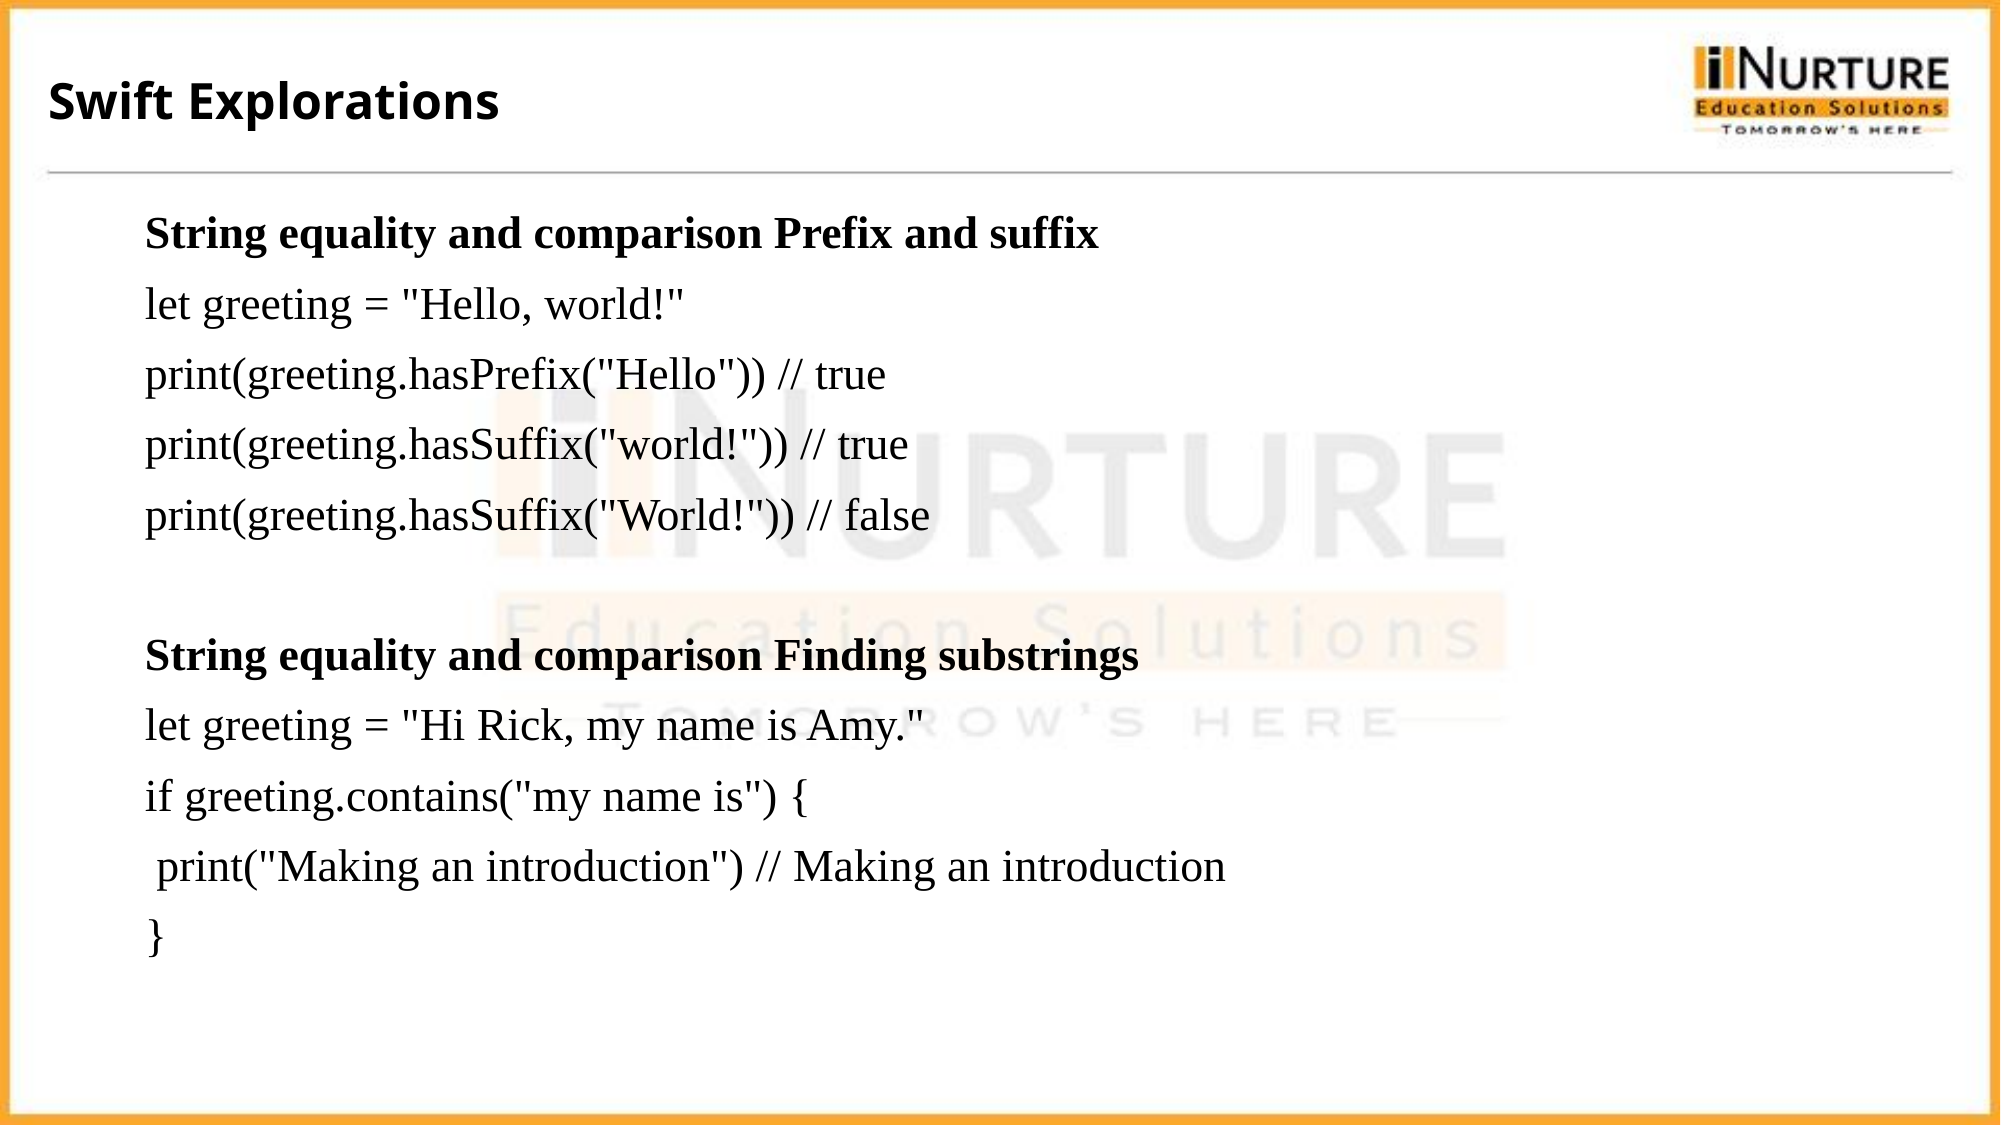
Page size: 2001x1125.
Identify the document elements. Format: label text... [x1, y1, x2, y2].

text_box Swift Explorations [40, 62, 847, 138]
picture [0, 0, 2001, 1125]
list String equality and comparison Prefix and suffix let greeting = "Hello, world!" print(greeting.hasPrefix("Hello")) // true print(greeting.hasSuffix("world!")) // true print(greeting.hasSuffix("World!")) // false String equality and comparison Finding substrings let greeting = "Hi Rick, my name is Amy." if greeting.contains("my name is") { print("Making an introduction") // Making an introduction } [137, 201, 1863, 1125]
